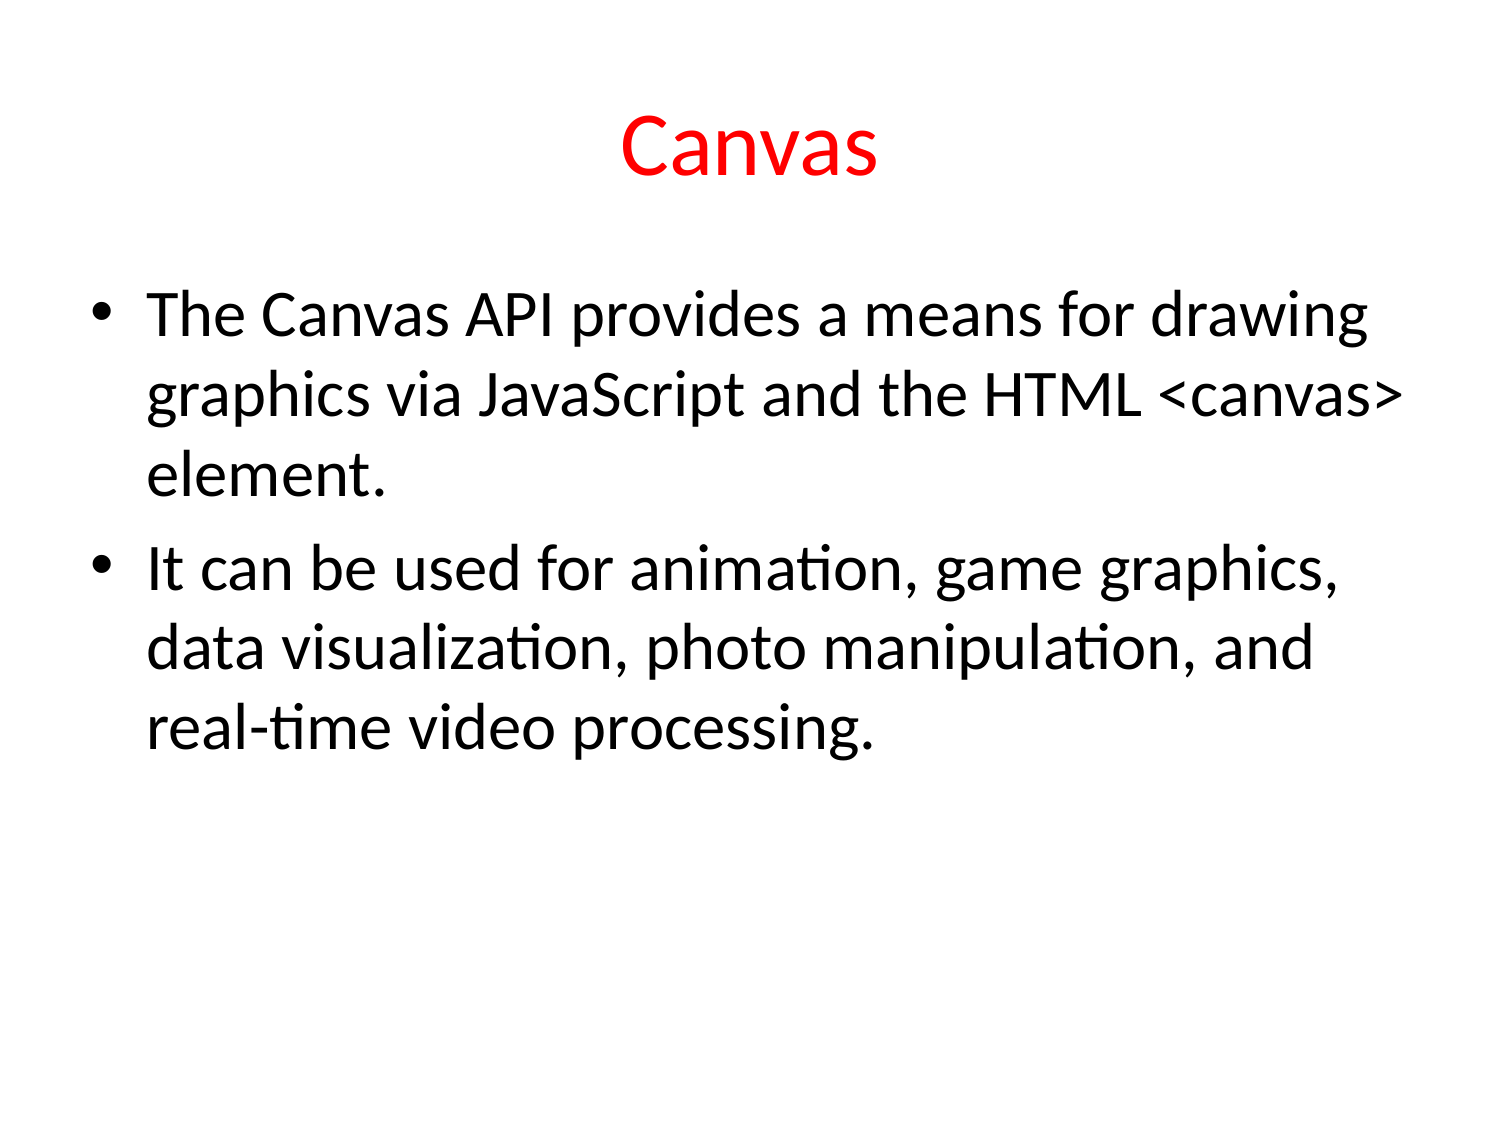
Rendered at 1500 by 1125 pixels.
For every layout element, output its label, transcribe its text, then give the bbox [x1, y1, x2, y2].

list The Canvas API provides a means for drawing graphics via JavaScript and the HTML <canvas> element. It can be used for animation, game graphics, data visualization, photo manipulation, and real-time video processing. [75, 262, 1425, 1005]
title Canvas [75, 45, 1425, 233]
